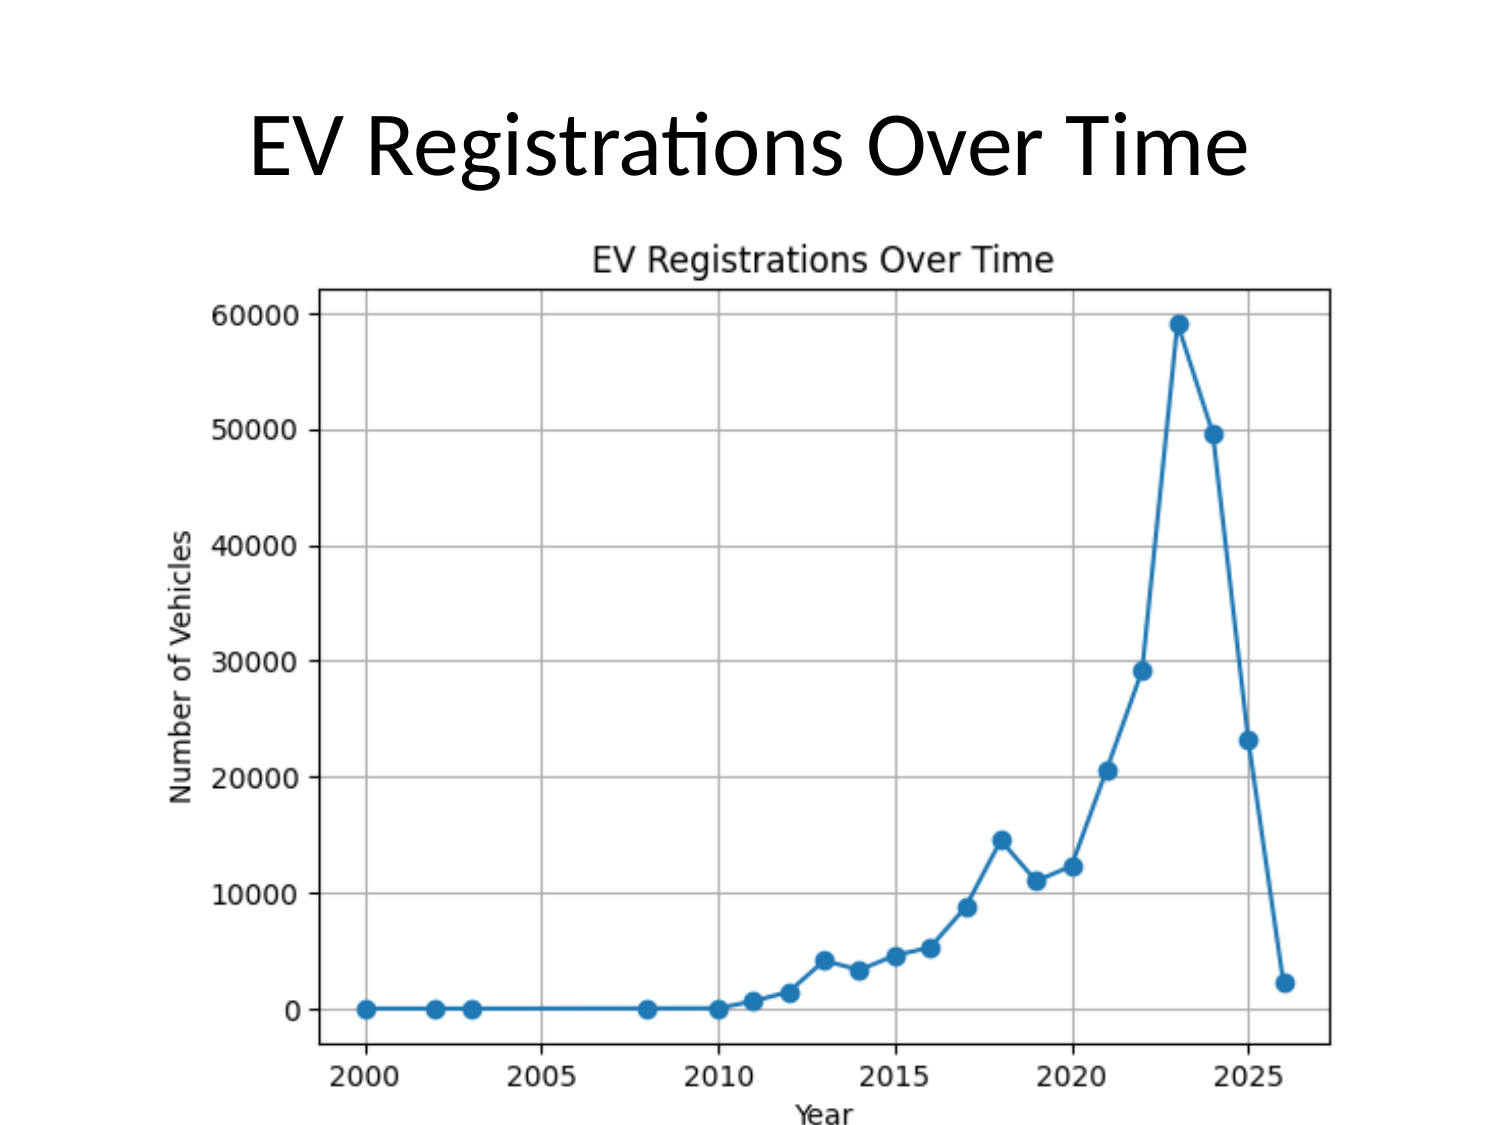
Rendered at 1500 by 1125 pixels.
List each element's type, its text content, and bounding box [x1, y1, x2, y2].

picture [149, 224, 1351, 1125]
title EV Registrations Over Time [75, 45, 1425, 233]
